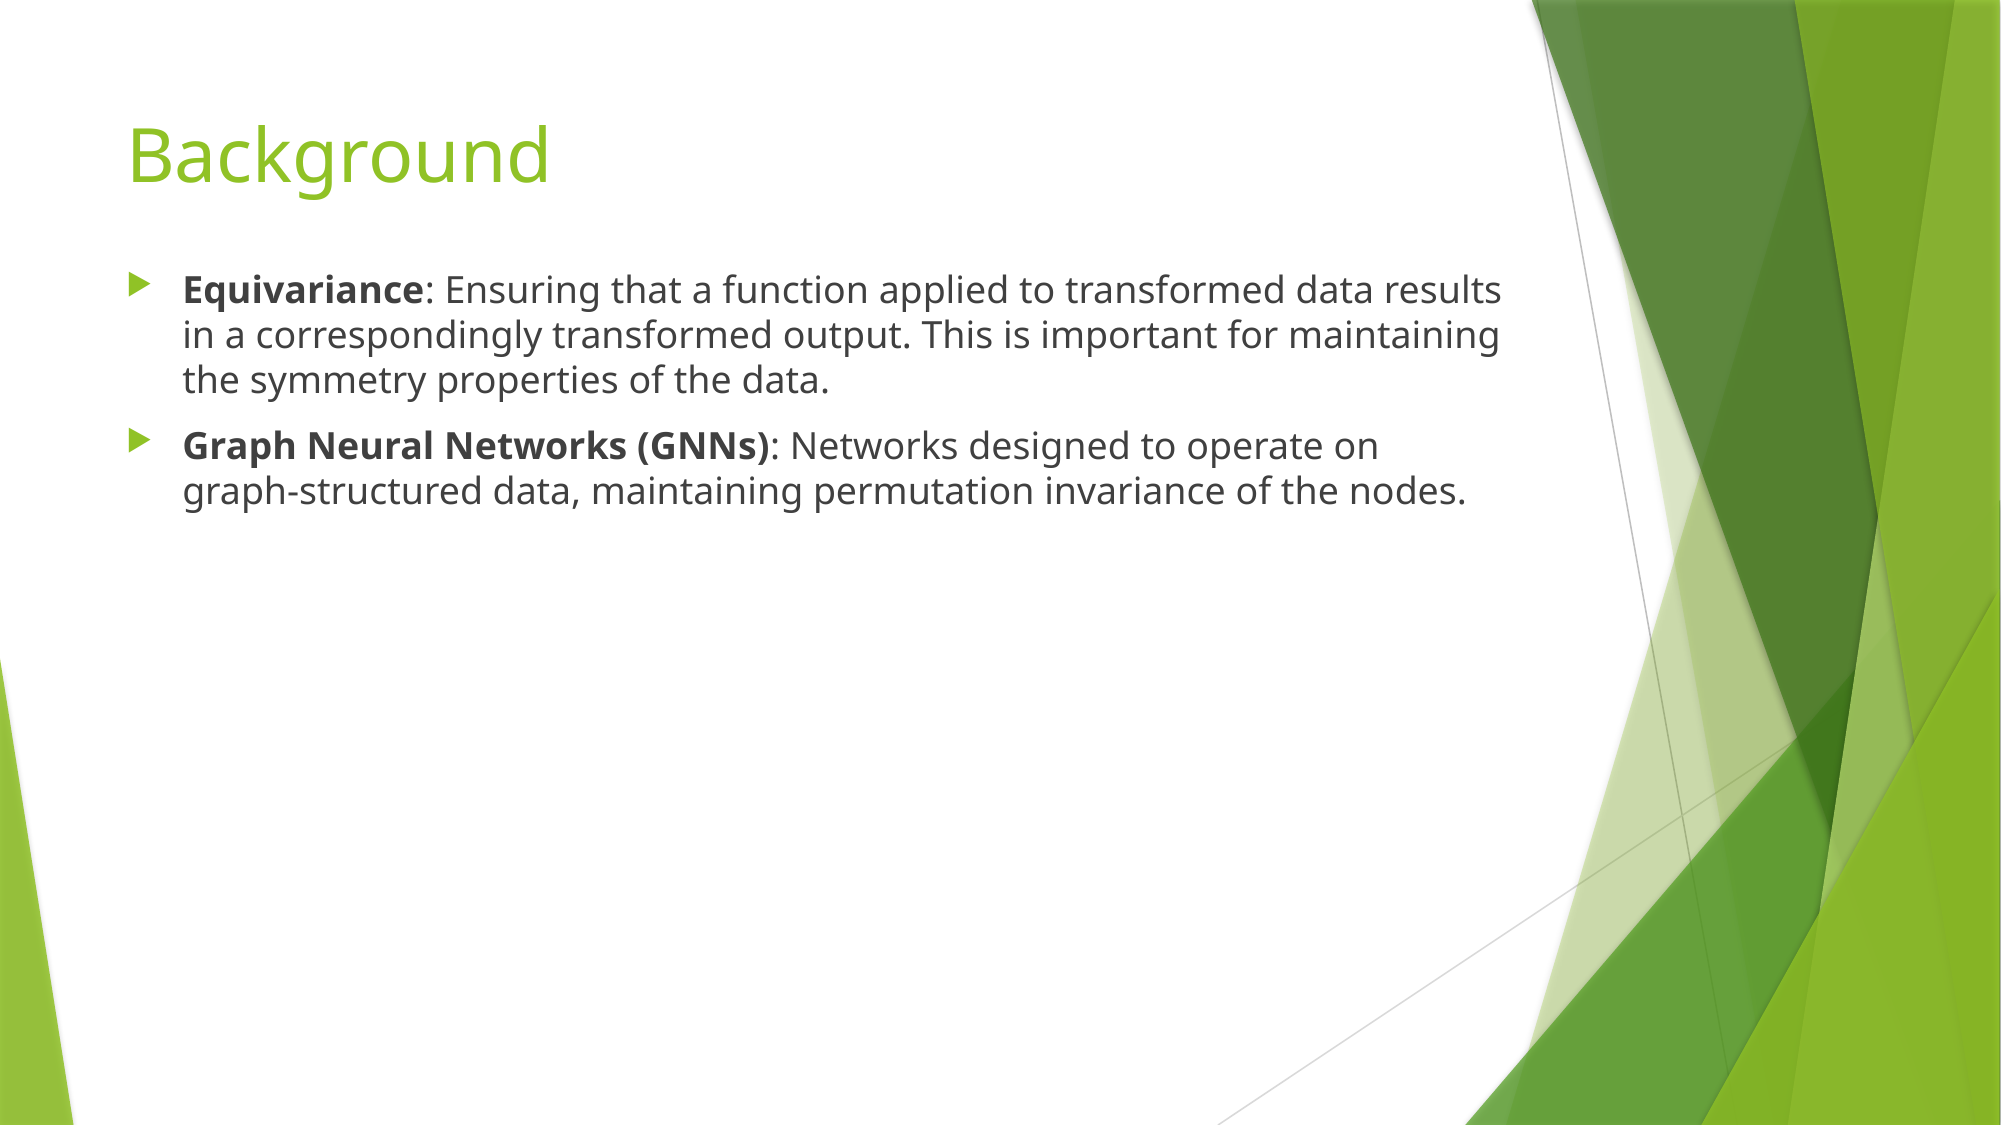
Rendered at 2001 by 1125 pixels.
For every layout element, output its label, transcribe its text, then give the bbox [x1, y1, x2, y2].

title Background [111, 99, 1522, 231]
list Equivariance: Ensuring that a function applied to transformed data results in a correspondingly transformed output. This is important for maintaining the symmetry properties of the data. Graph Neural Networks (GNNs): Networks designed to operate on graph-structured data, maintaining permutation invariance of the nodes. [111, 258, 1522, 537]
